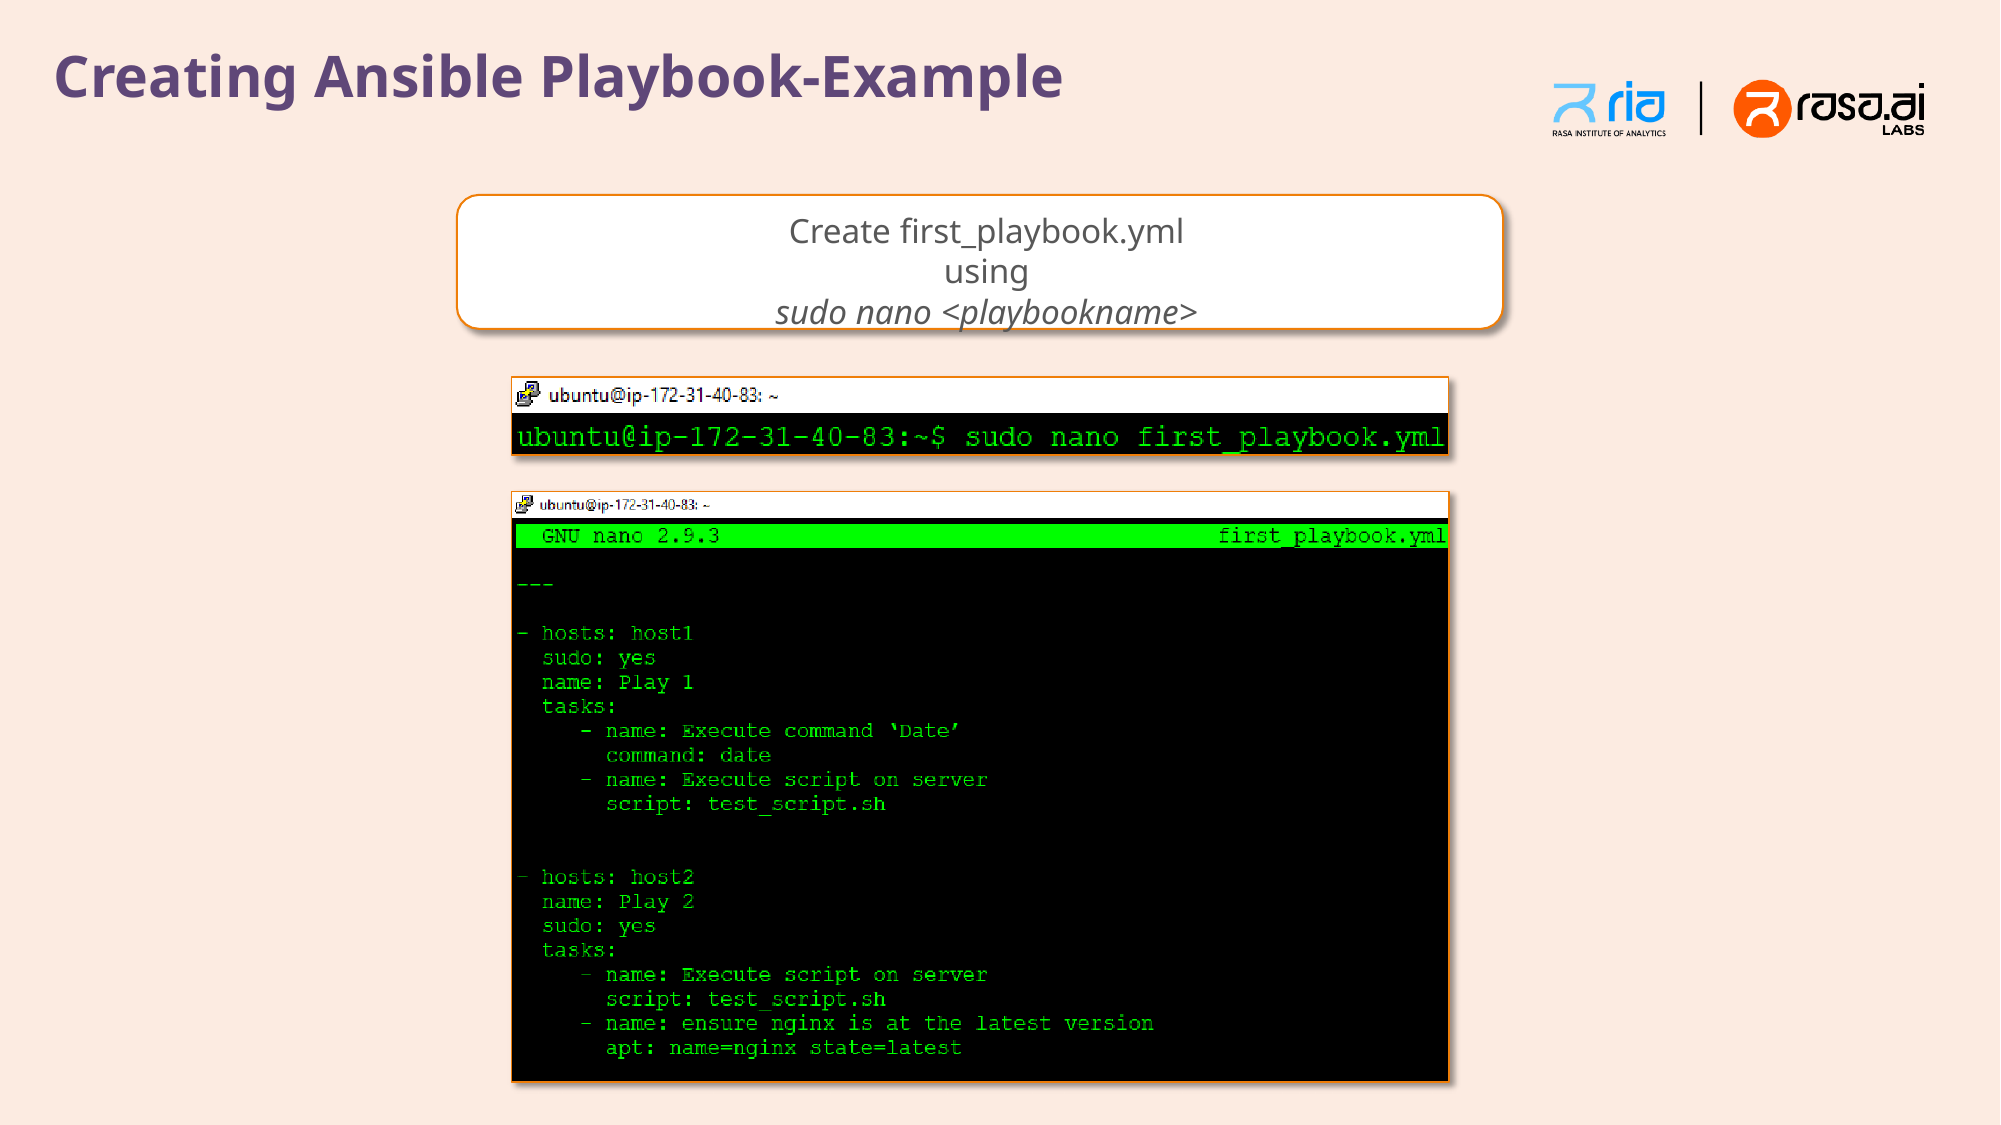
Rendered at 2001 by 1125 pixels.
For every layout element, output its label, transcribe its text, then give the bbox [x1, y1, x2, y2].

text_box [452, 191, 1516, 341]
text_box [507, 488, 1462, 1095]
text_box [507, 373, 1462, 468]
title Creating Ansible Playbook-Example [51, 37, 1398, 228]
picture [1550, 77, 1924, 138]
